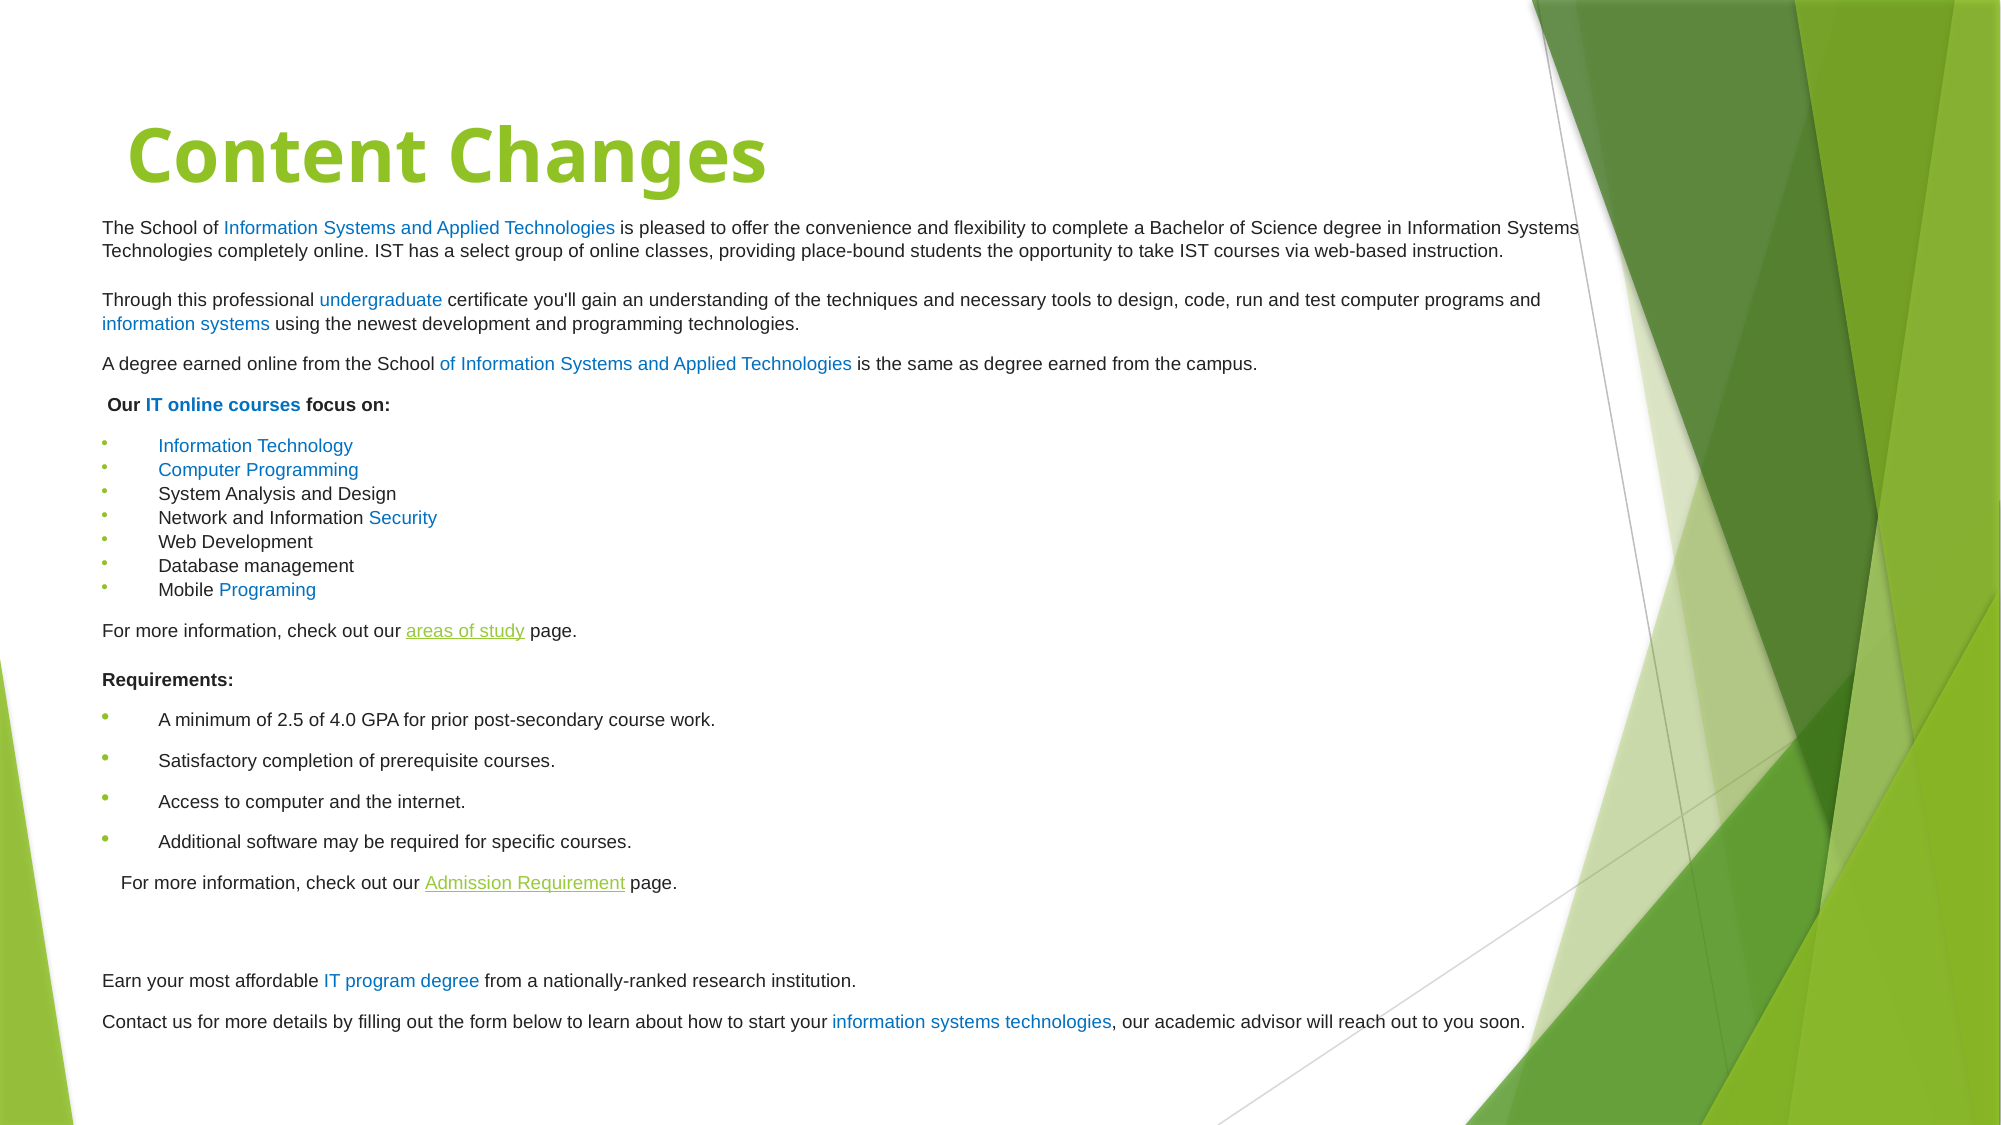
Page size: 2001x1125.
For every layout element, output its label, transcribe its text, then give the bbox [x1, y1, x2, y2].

title Content Changes [111, 99, 1522, 208]
list The School of Information Systems and Applied Technologies is pleased to offer the convenience and flexibility to complete a Bachelor of Science degree in Information Systems Technologies completely online. IST has a select group of online classes, providing place-bound students the opportunity to take IST courses via web-based instruction. Through this professional undergraduate certificate you'll gain an understanding of the techniques and necessary tools to design, code, run and test computer programs and information systems using the newest development and programming technologies. A degree earned online from the School of Information Systems and Applied Technologies is the same as degree earned from the campus. Our IT online courses focus on: Information Technology Computer Programming System Analysis and Design Network and Information Security Web Development Database management Mobile Programing For more information, check out our areas of study page. Requirements: A minimum of 2.5 of 4.0 GPA for prior post-secondary course work. Satisfactory completion of prerequisite courses. Access to computer and the internet. Additional software may be required for specific courses. For more information, check out our Admission Requirement page. Earn your most affordable IT program degree from a nationally-ranked research institution. Contact us for more details by filling out the form below to learn about how to start your information systems technologies, our academic advisor will reach out to you soon. [87, 208, 1628, 1077]
